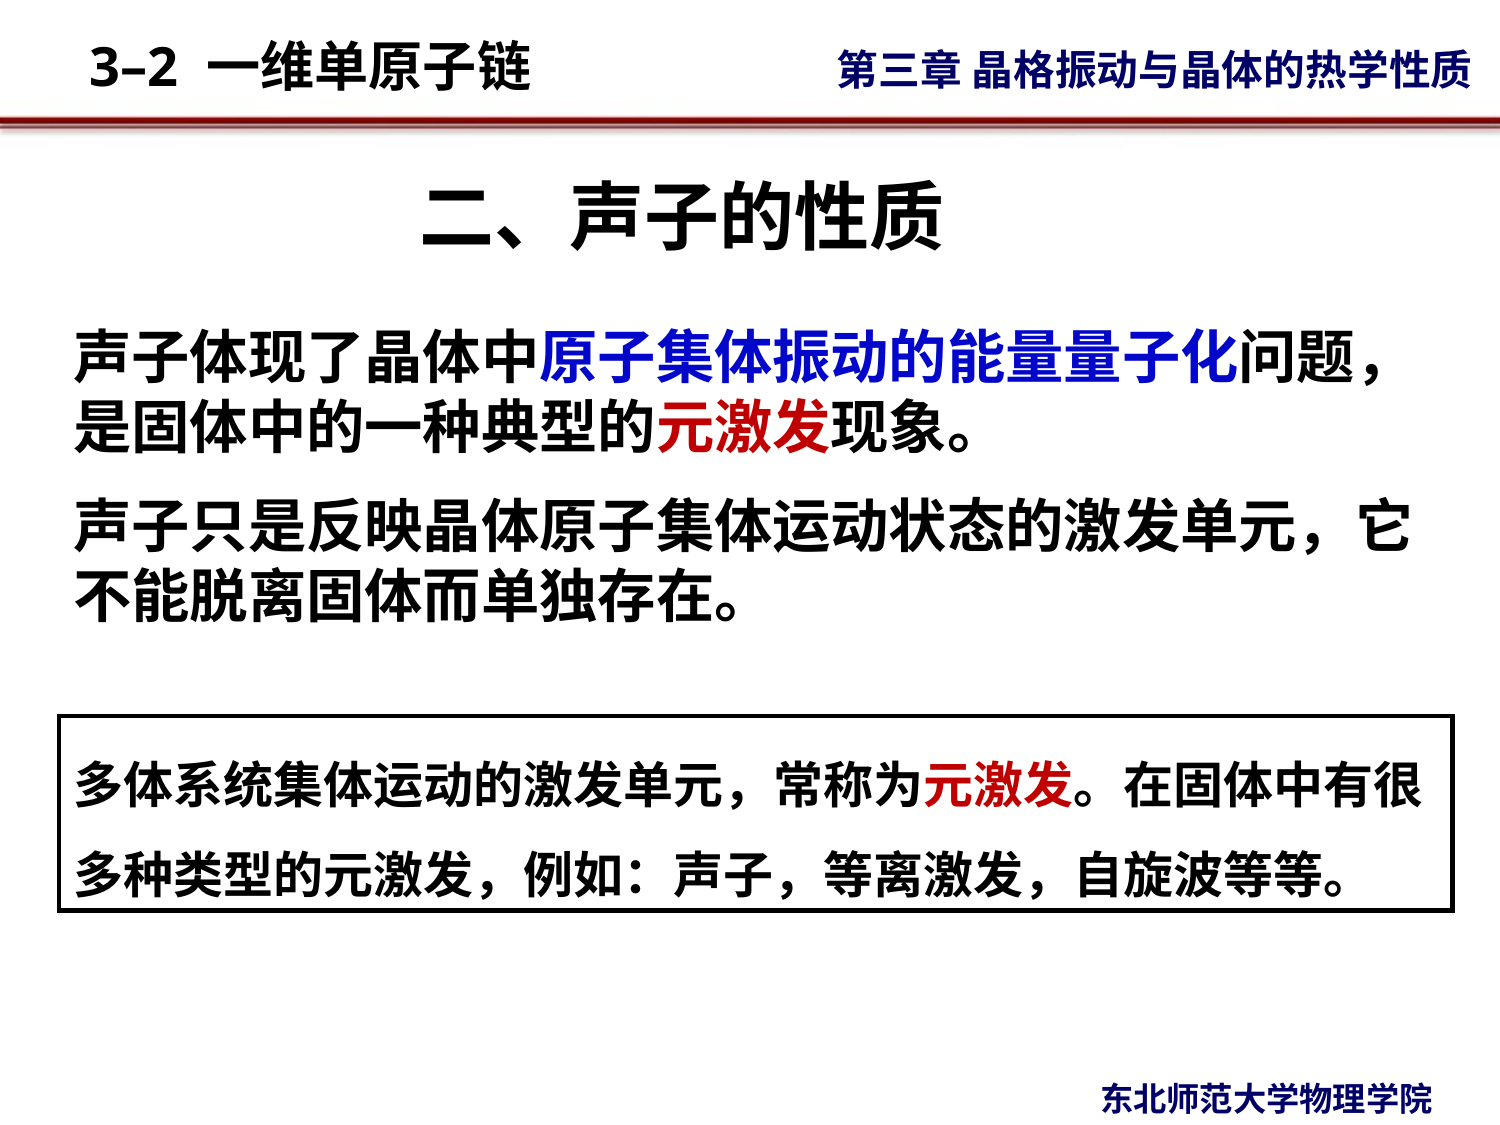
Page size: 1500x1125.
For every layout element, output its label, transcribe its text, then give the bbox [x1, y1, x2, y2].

text_box 多体系统集体运动的激发单元，常称为元激发。在固体中有很多种类型的元激发，例如：声子，等离激发，自旋波等等。 [58, 716, 1453, 911]
picture [0, 0, 1500, 1125]
text_box 声子体现了晶体中原子集体振动的能量量子化问题，是固体中的一种典型的元激发现象。 声子只是反映晶体原子集体运动状态的激发单元，它不能脱离固体而单独存在。 [58, 312, 1453, 637]
title 二、声子的性质 [5, 196, 1359, 269]
